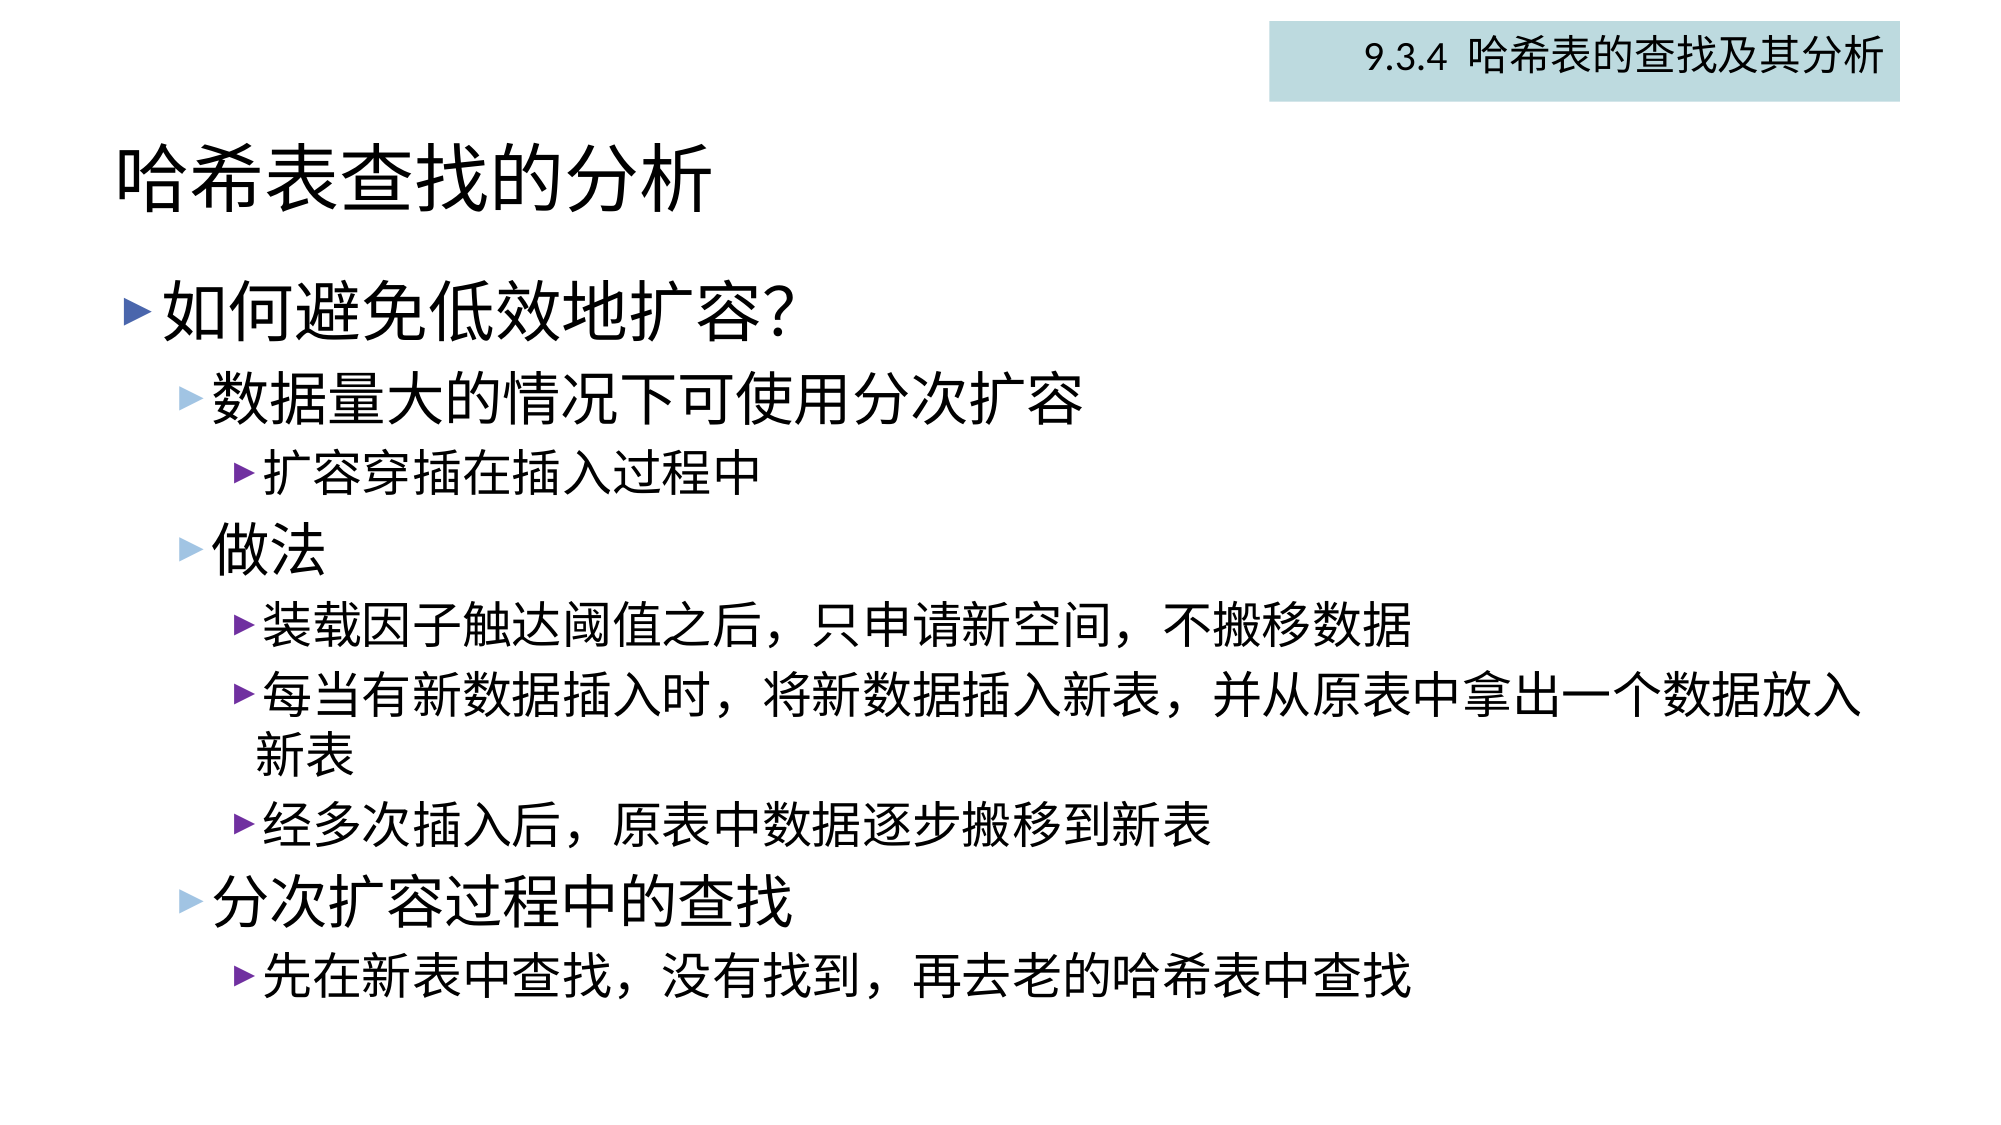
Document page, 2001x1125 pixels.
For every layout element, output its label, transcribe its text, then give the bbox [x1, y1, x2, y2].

title 哈希表查找的分析 [99, 120, 1900, 233]
list 如何避免低效地扩容？ 数据量大的情况下可使用分次扩容 扩容穿插在插入过程中 做法 装载因子触达阈值之后，只申请新空间，不搬移数据 每当有新数据插入时，将新数据插入新表，并从原表中拿出一个数据放入新表 经多次插入后，原表中数据逐步搬移到新表 分次扩容过程中的查找 先在新表中查找，没有找到，再去老的哈希表中查找 [99, 262, 1900, 1062]
list 9.3.4 哈希表的查找及其分析 [1269, 21, 1900, 102]
